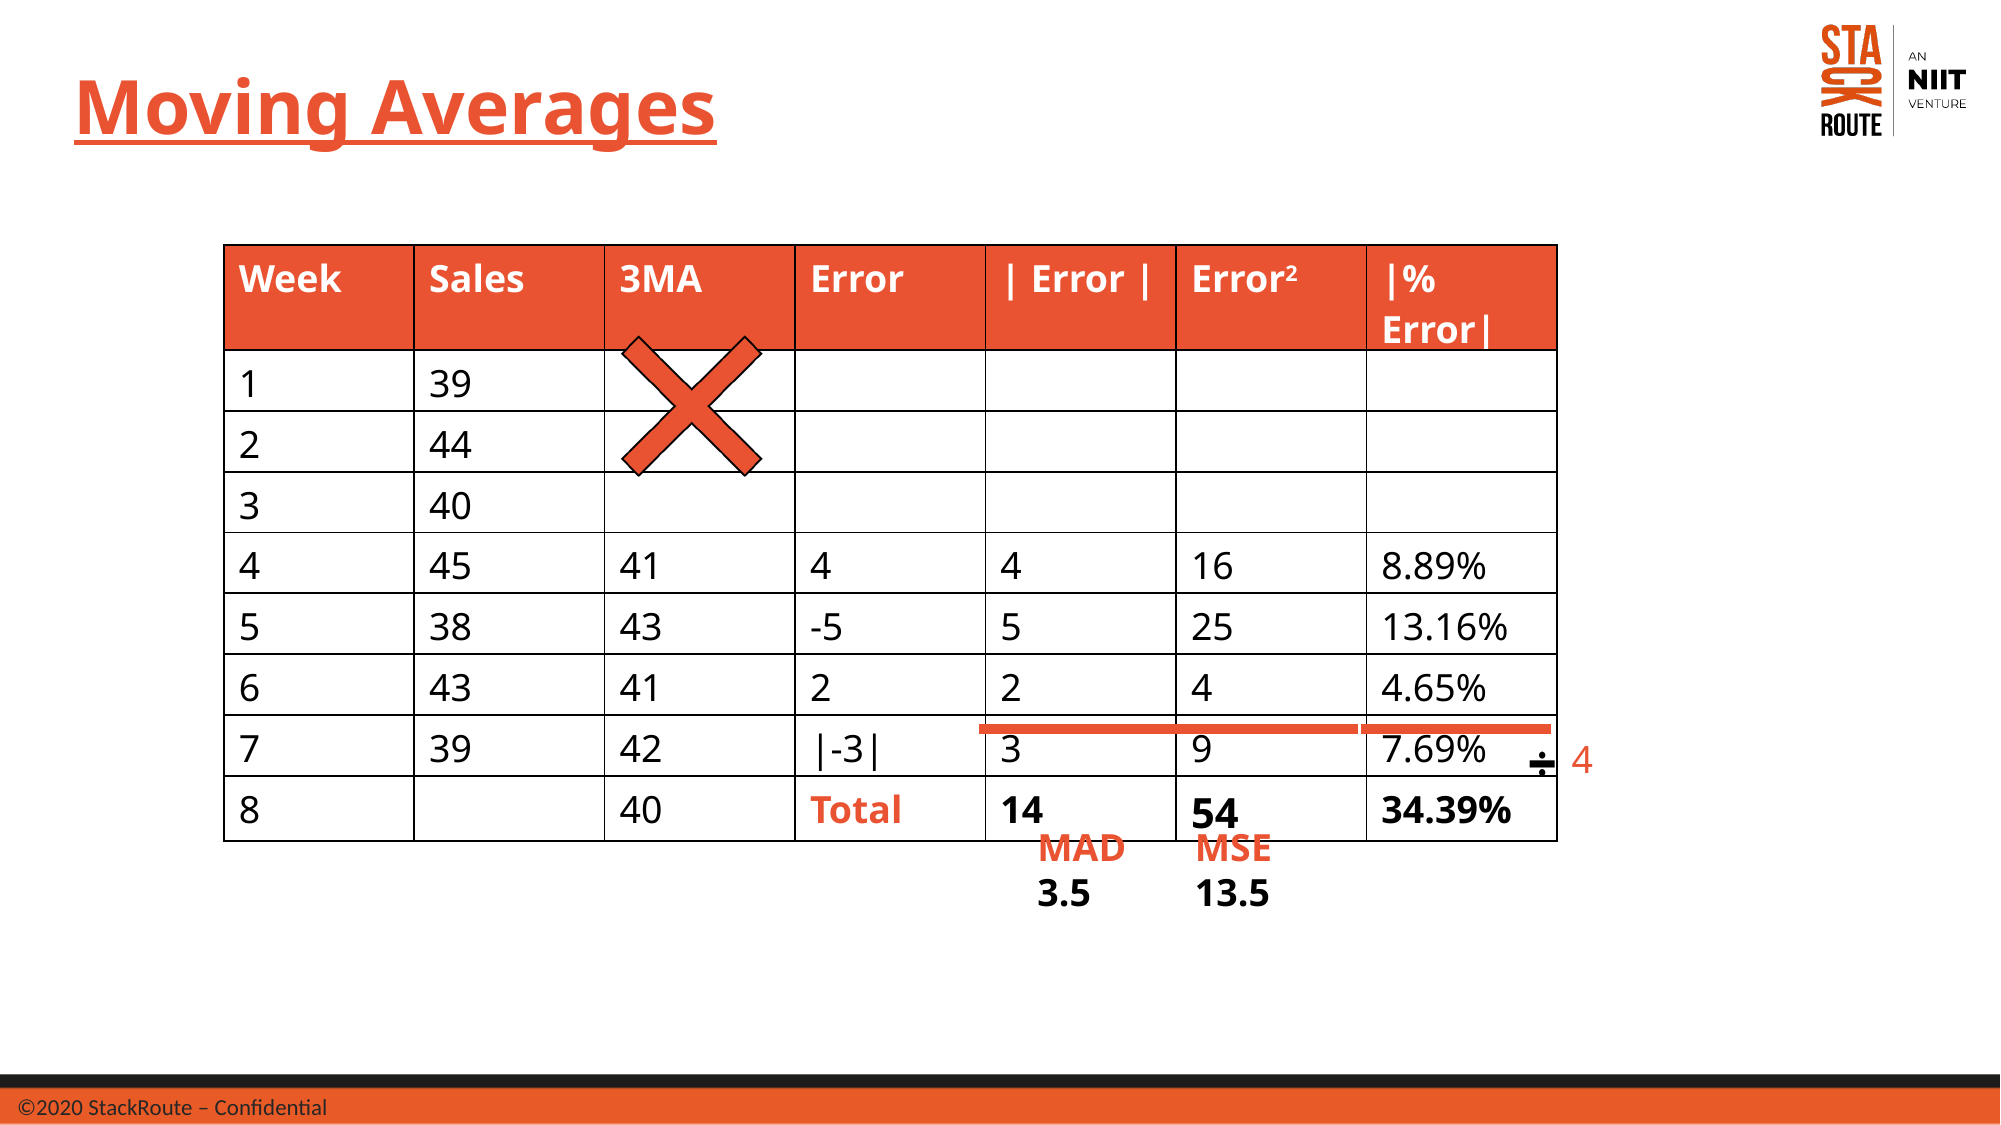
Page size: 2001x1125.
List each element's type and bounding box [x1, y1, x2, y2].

table_cell [415, 351, 597, 410]
table_cell [986, 594, 1175, 653]
table_cell [1367, 777, 1556, 840]
table_cell [1177, 351, 1366, 410]
picture [1817, 18, 1970, 141]
table_cell [986, 351, 1175, 410]
table_header [796, 246, 985, 349]
table_cell [796, 594, 985, 653]
table_cell [225, 351, 413, 410]
table_header [1177, 246, 1366, 349]
table_cell [796, 716, 985, 775]
table_cell [1177, 533, 1366, 592]
table_cell [225, 777, 413, 840]
picture [1526, 745, 1558, 781]
table_cell [1177, 473, 1366, 532]
table_cell [225, 716, 413, 775]
table_header [986, 246, 1175, 349]
table_cell [796, 533, 985, 592]
table_cell [1367, 473, 1556, 532]
table_cell [225, 533, 413, 592]
text_box [59, 51, 1796, 157]
table_cell [225, 594, 413, 653]
table_cell [1177, 777, 1366, 840]
table_cell [415, 655, 604, 714]
table_cell [1367, 655, 1556, 714]
table_cell [986, 655, 1175, 714]
table_cell [605, 777, 794, 840]
table_cell [225, 655, 413, 714]
table_cell [986, 412, 1175, 471]
table_cell [796, 351, 985, 410]
text_box [1022, 816, 1347, 967]
table_cell [1367, 412, 1556, 471]
text_box [1556, 729, 1660, 789]
table_cell [796, 777, 985, 840]
table_cell [796, 473, 985, 532]
table_cell [1367, 716, 1556, 775]
table_cell [415, 716, 604, 775]
table_cell [986, 716, 1175, 724]
table_header [605, 246, 794, 349]
table_cell [605, 716, 794, 775]
table_cell [1177, 594, 1366, 653]
table_cell [1177, 655, 1366, 714]
picture [597, 312, 786, 500]
table_cell [986, 473, 1175, 532]
table_cell [1367, 351, 1556, 410]
table_cell [415, 594, 604, 653]
table_cell [786, 351, 794, 410]
table_cell [415, 777, 604, 840]
table_cell [605, 655, 794, 714]
table_cell [605, 473, 794, 532]
table_cell [1367, 594, 1556, 653]
table_cell [225, 473, 413, 532]
table_cell [415, 473, 604, 532]
table_cell [1177, 412, 1366, 471]
table_cell [225, 412, 413, 471]
table_header [1367, 246, 1556, 349]
table_cell [986, 533, 1175, 592]
table_cell [1367, 533, 1556, 592]
table_cell [415, 412, 597, 471]
table_cell [986, 734, 1175, 775]
table_cell [786, 412, 794, 471]
table_cell [605, 594, 794, 653]
table_cell [605, 533, 794, 592]
table_cell [986, 777, 1175, 840]
table_cell [796, 655, 985, 714]
table_cell [415, 533, 604, 592]
table_header [225, 246, 413, 349]
table_cell [796, 412, 985, 471]
table_cell [1177, 716, 1366, 775]
picture [0, 1074, 2000, 1125]
table_header [415, 246, 604, 349]
